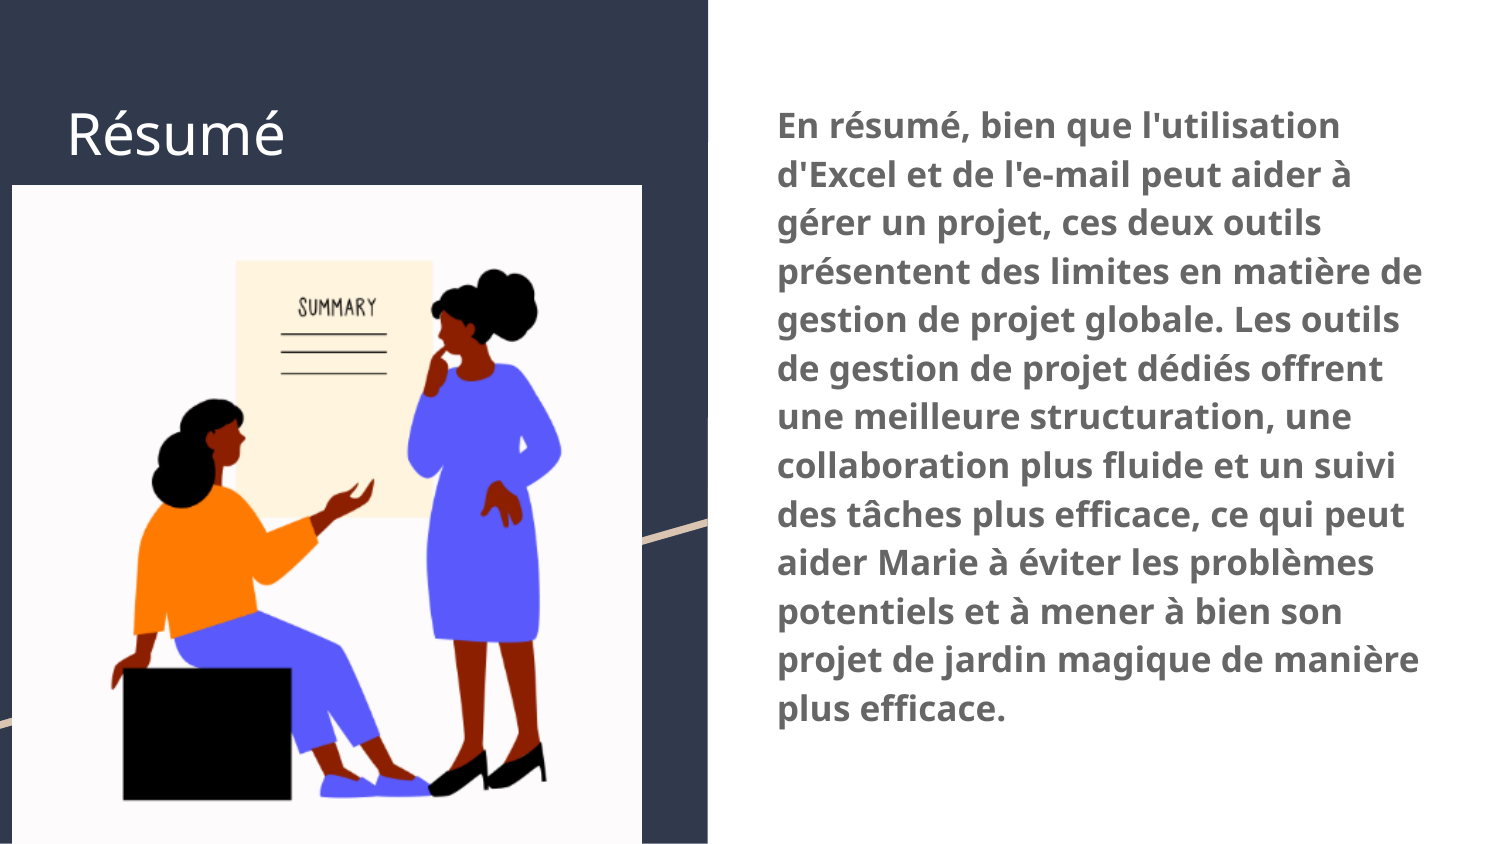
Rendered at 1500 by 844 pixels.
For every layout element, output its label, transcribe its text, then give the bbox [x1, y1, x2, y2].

list En résumé, bien que l'utilisation d'Excel et de l'e-mail peut aider à gérer un projet, ces deux outils présentent des limites en matière de gestion de projet globale. Les outils de gestion de projet dédiés offrent une meilleure structuration, une collaboration plus fluide et un suivi des tâches plus efficace, ce qui peut aider Marie à éviter les problèmes potentiels et à mener à bien son projet de jardin magique de manière plus efficace. [761, 82, 1446, 755]
title Résumé [51, 82, 660, 494]
picture [12, 184, 642, 844]
